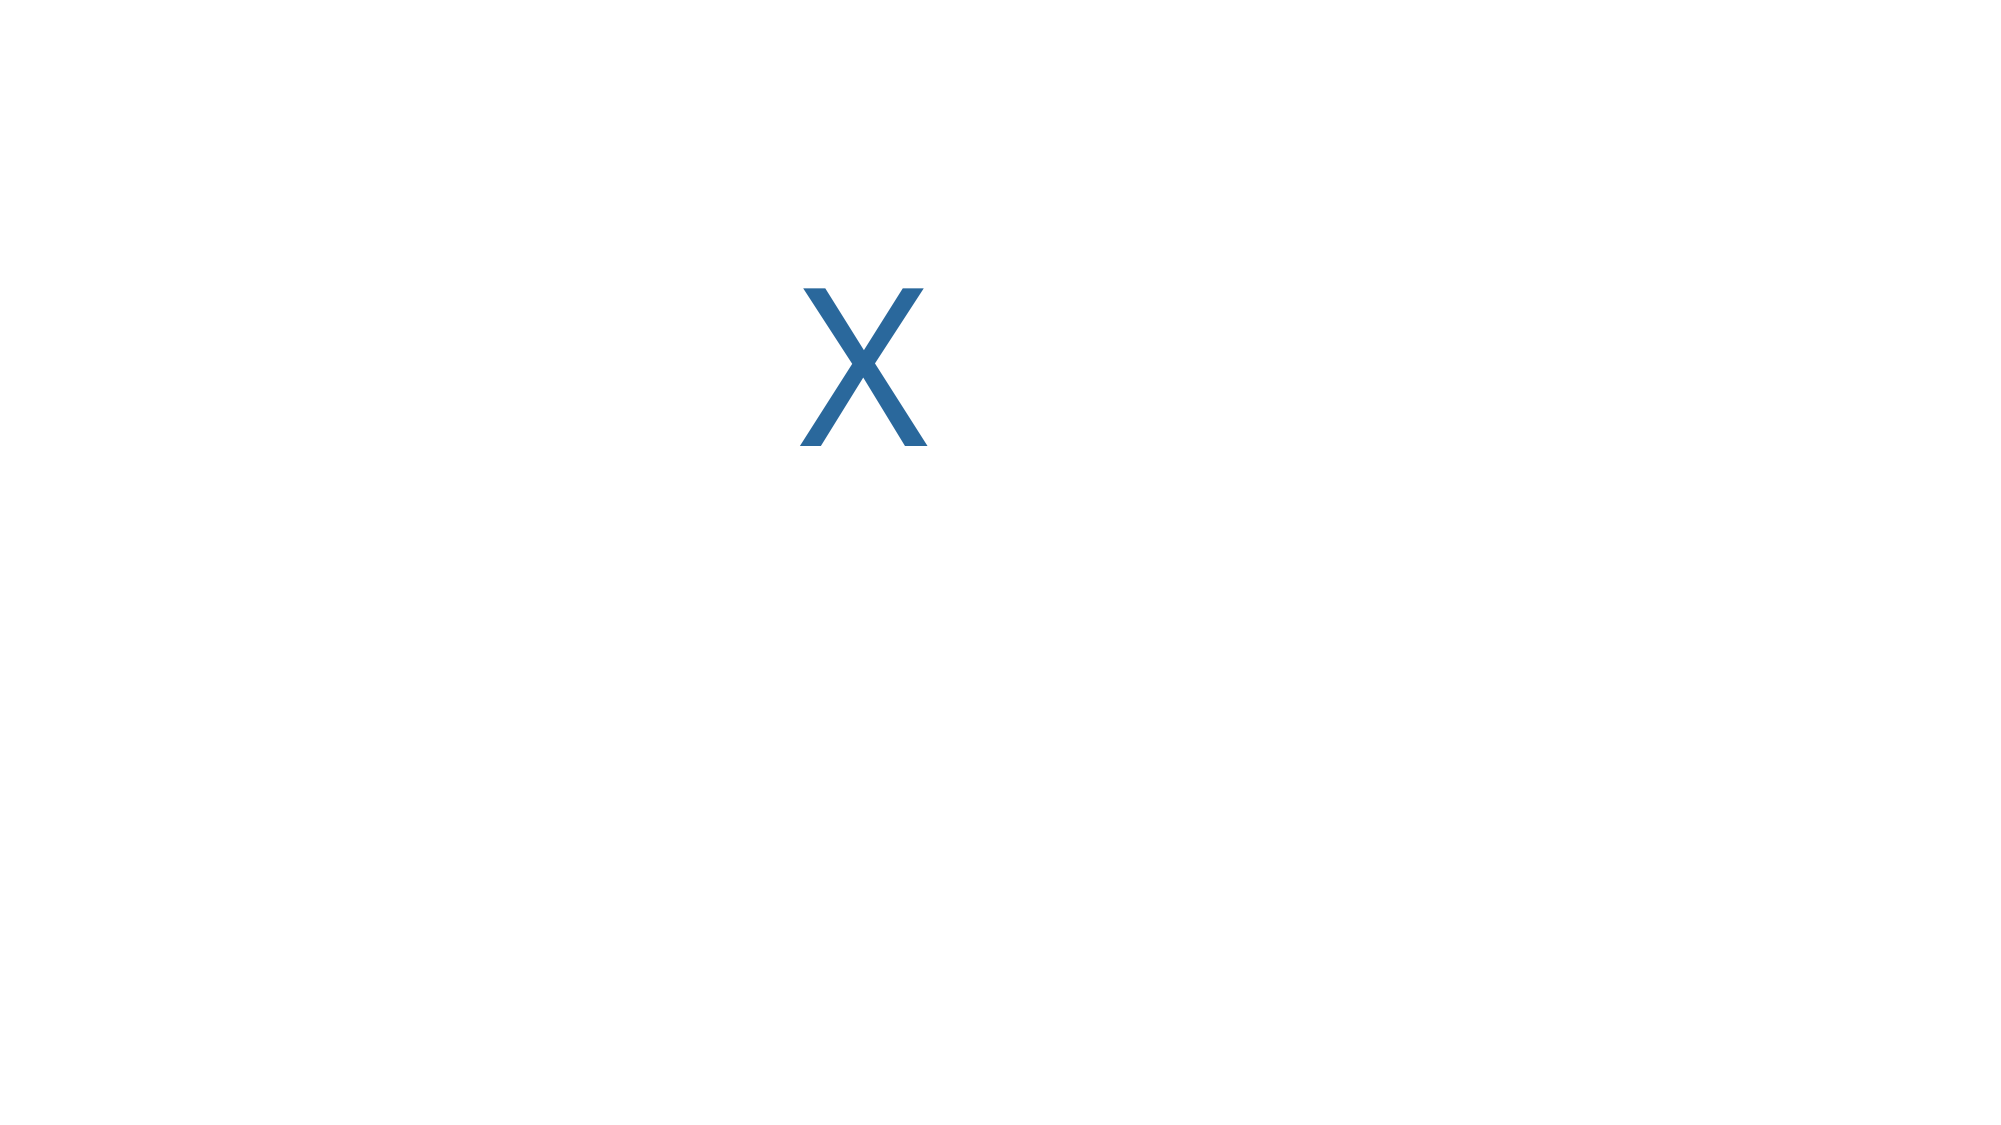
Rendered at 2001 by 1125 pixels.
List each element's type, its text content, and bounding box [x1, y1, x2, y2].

text_box X [654, 248, 1074, 486]
